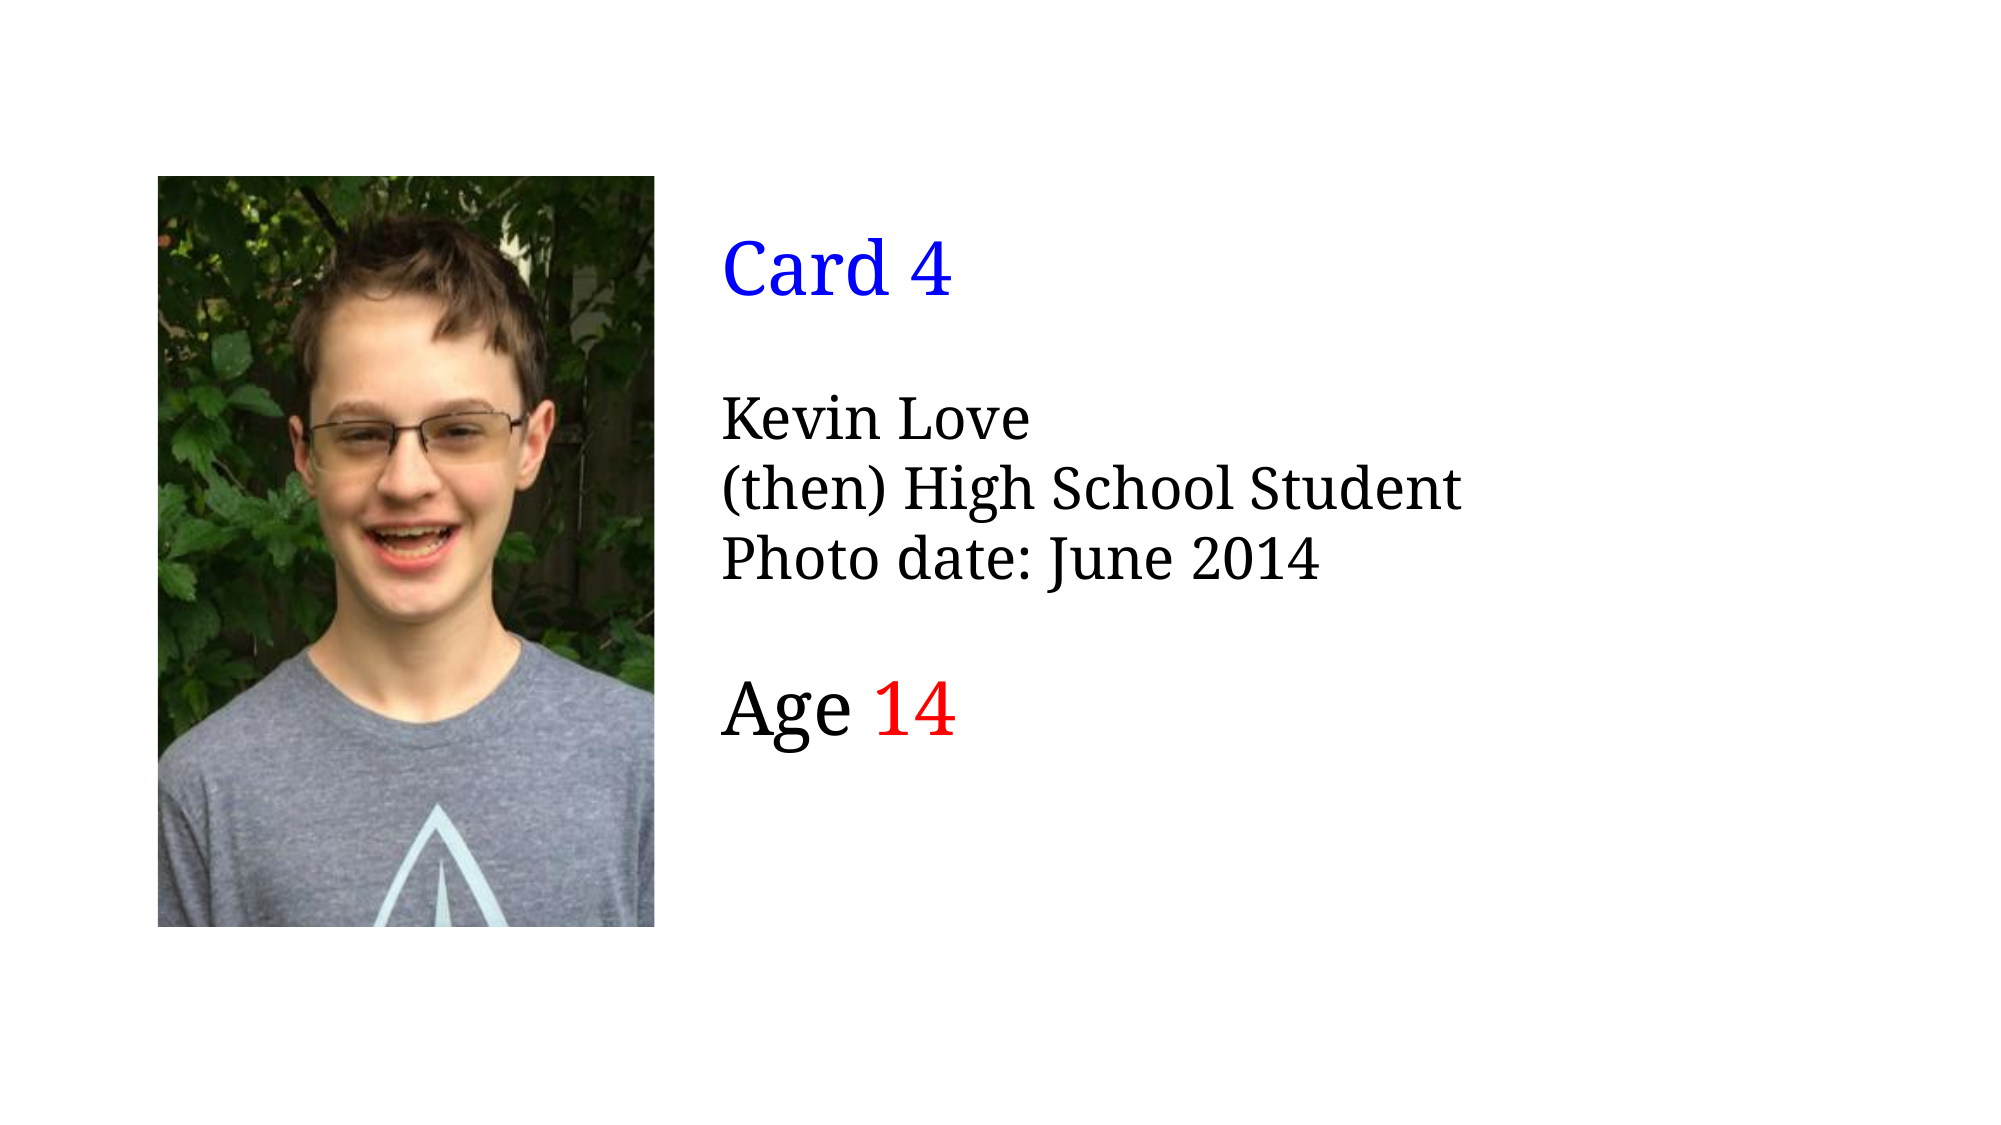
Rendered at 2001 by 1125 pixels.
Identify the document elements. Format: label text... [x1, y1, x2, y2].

picture [157, 176, 655, 927]
text_box Card 4 Kevin Love (then) High School Student Photo date: June 2014 Age 14 [706, 213, 1479, 759]
